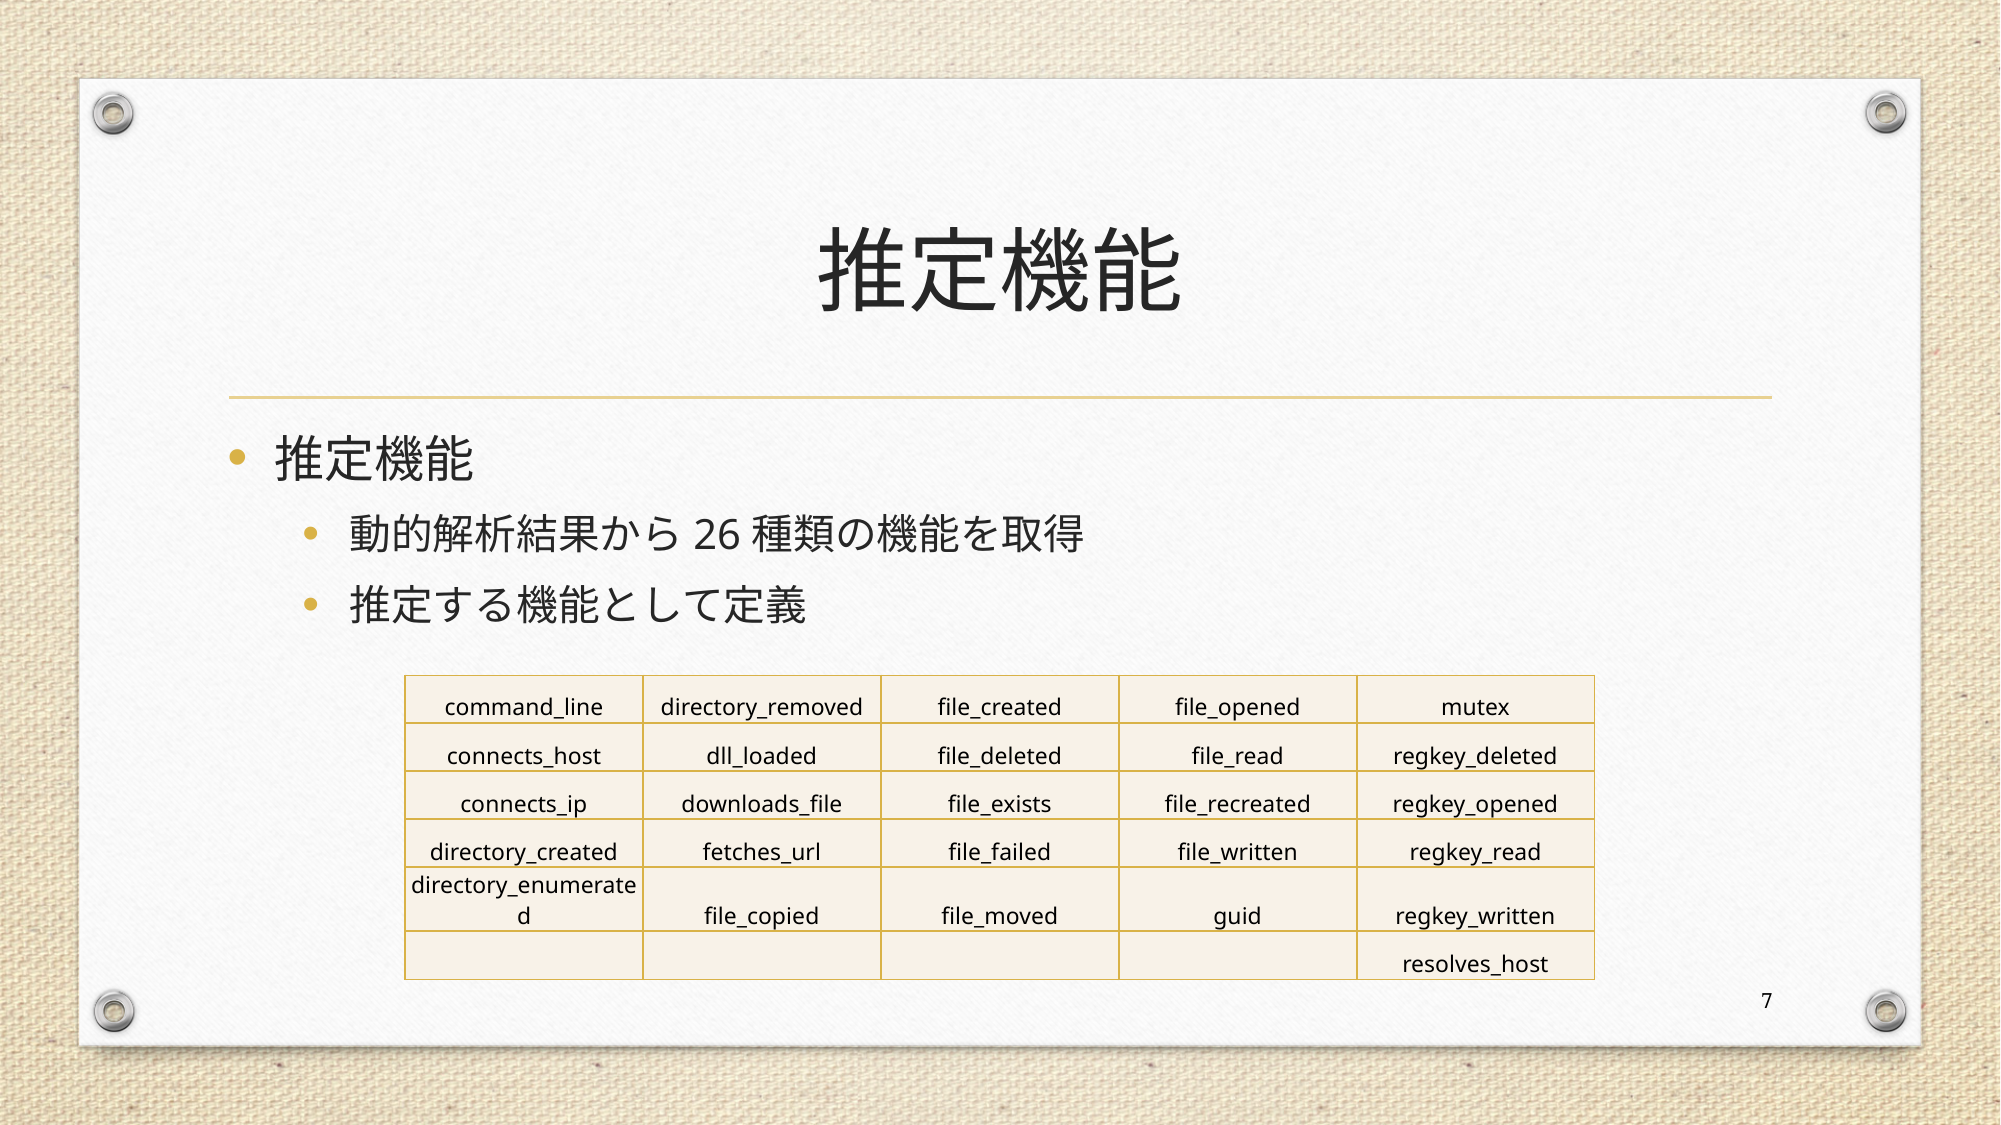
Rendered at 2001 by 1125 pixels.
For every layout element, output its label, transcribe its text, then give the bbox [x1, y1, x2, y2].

table_cell file_deleted [882, 724, 1118, 770]
table_header mutex [1358, 676, 1594, 722]
table_cell regkey_opened [1358, 772, 1594, 818]
table_cell regkey_read [1358, 820, 1594, 866]
table_header file_created [882, 676, 1118, 722]
table_cell fetches_url [644, 820, 880, 866]
table_cell connects_host [406, 724, 642, 770]
table_cell file_written [1120, 820, 1356, 866]
table_cell directory_created [406, 820, 642, 866]
table_cell [882, 932, 1118, 979]
table_cell dll_loaded [644, 724, 880, 770]
table_cell directory_enumerated [406, 868, 642, 930]
title 推定機能 [212, 161, 1788, 375]
table_cell file_recreated [1120, 772, 1356, 818]
table_cell file_copied [644, 868, 880, 930]
table_cell [406, 932, 642, 979]
table_cell file_read [1120, 724, 1356, 770]
table_cell regkey_written [1358, 868, 1594, 930]
slide_number 7 [1698, 979, 1788, 1025]
table_cell connects_ip [406, 772, 642, 818]
table_cell [1120, 932, 1356, 979]
table_cell regkey_deleted [1358, 724, 1594, 770]
table_header file_opened [1120, 676, 1356, 722]
table_cell file_exists [882, 772, 1118, 818]
list 推定機能 動的解析結果から26種類の機能を取得 推定する機能として定義 [212, 419, 1788, 964]
table_cell file_failed [882, 820, 1118, 866]
table_cell file_moved [882, 868, 1118, 930]
table_cell guid [1120, 868, 1356, 930]
table_cell downloads_file [644, 772, 880, 818]
picture [0, 0, 2001, 1125]
table_cell resolves_host [1358, 932, 1594, 979]
table_header command_line [406, 676, 642, 722]
table_header directory_removed [644, 676, 880, 722]
table_cell [644, 932, 880, 979]
